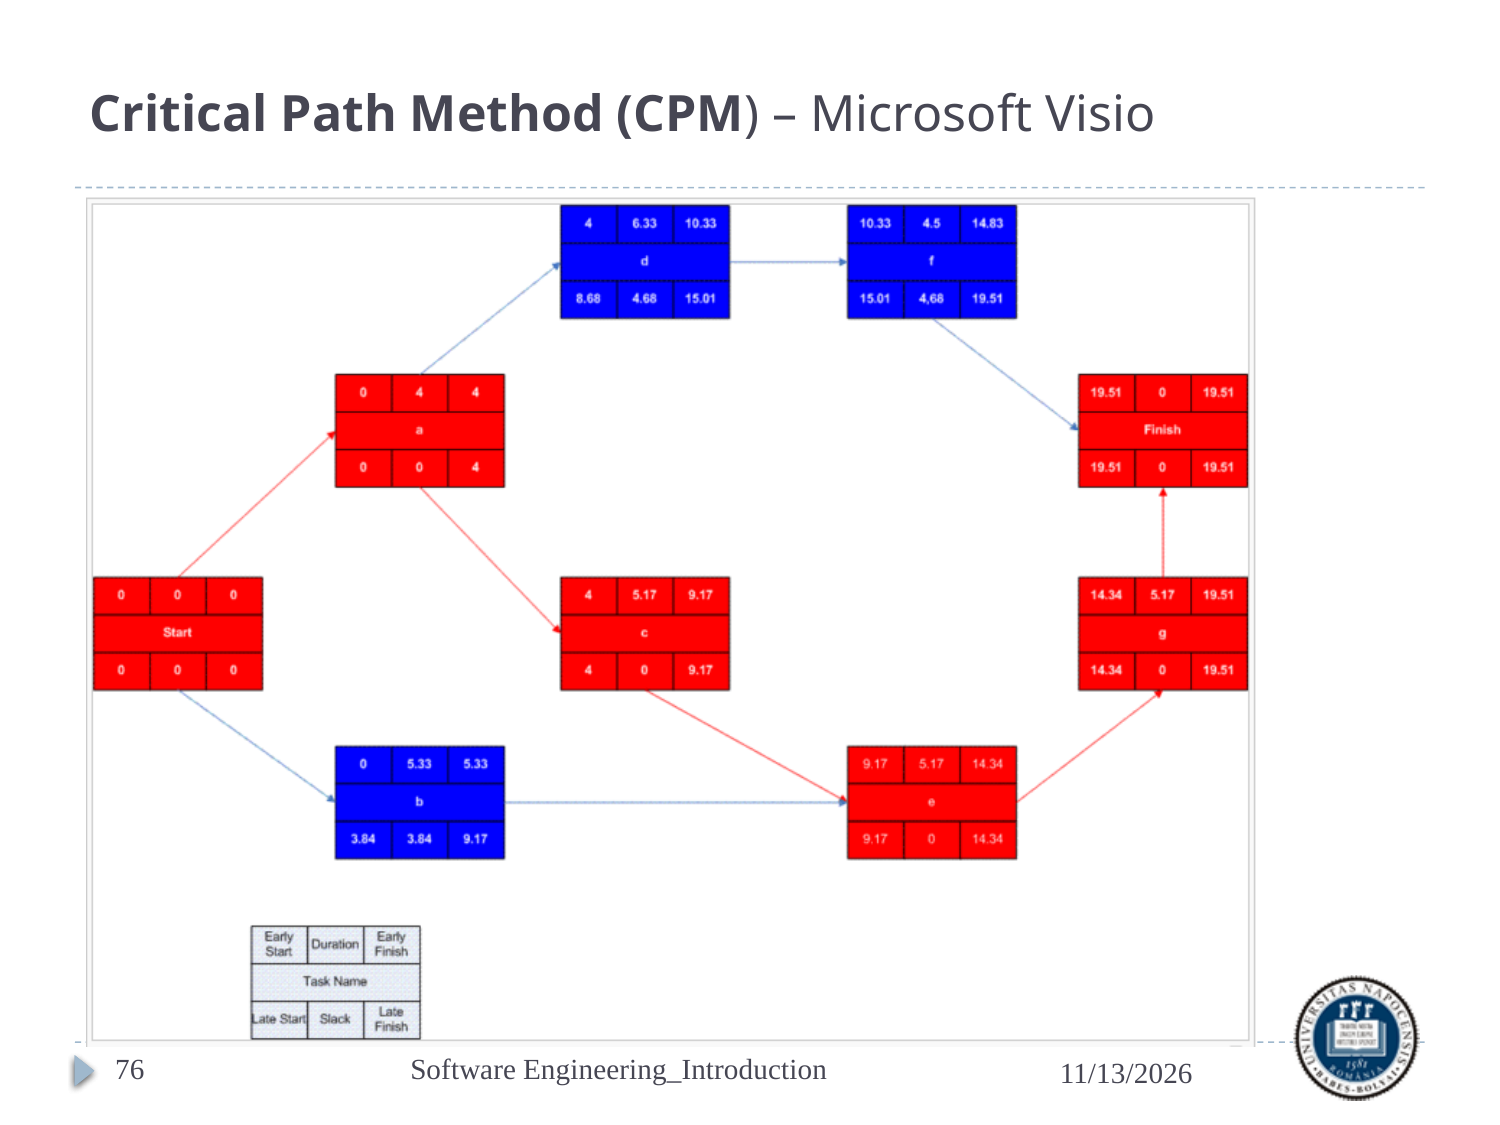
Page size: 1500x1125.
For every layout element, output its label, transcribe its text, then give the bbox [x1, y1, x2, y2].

picture [86, 192, 1258, 1048]
title Critical Path Method (CPM) – Microsoft Visio [75, 37, 1425, 149]
picture [1293, 975, 1420, 1046]
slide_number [1045, 1046, 1421, 1107]
footer Software Engineering_Introduction [395, 1060, 1051, 1103]
slide_number 76 [100, 1060, 313, 1103]
